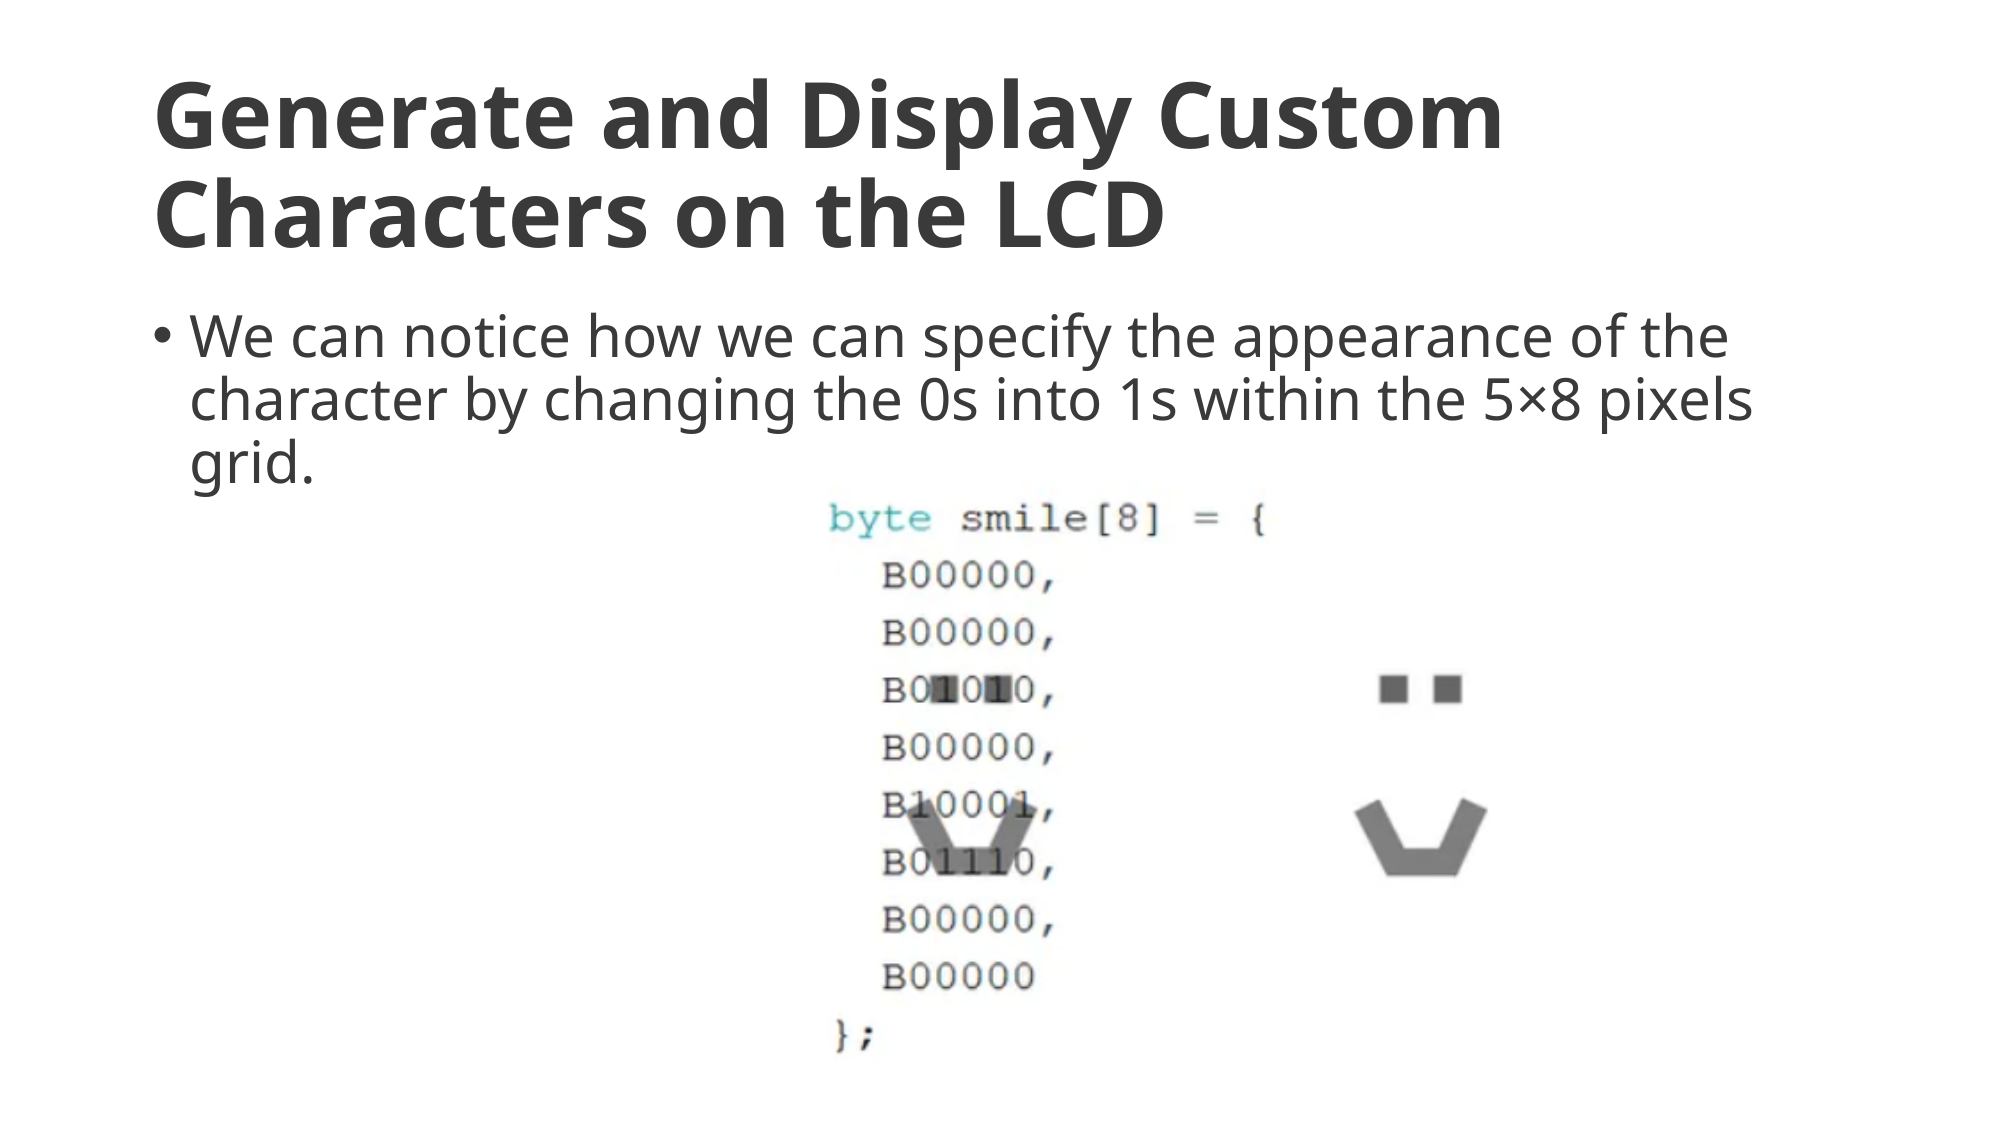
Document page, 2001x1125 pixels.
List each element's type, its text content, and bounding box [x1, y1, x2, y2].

list We can notice how we can specify the appearance of the character by changing the 0s into 1s within the 5×8 pixels grid. [137, 299, 1863, 1014]
title Generate and Display Custom Characters on the LCD [137, 59, 1863, 278]
picture [766, 456, 1570, 1091]
